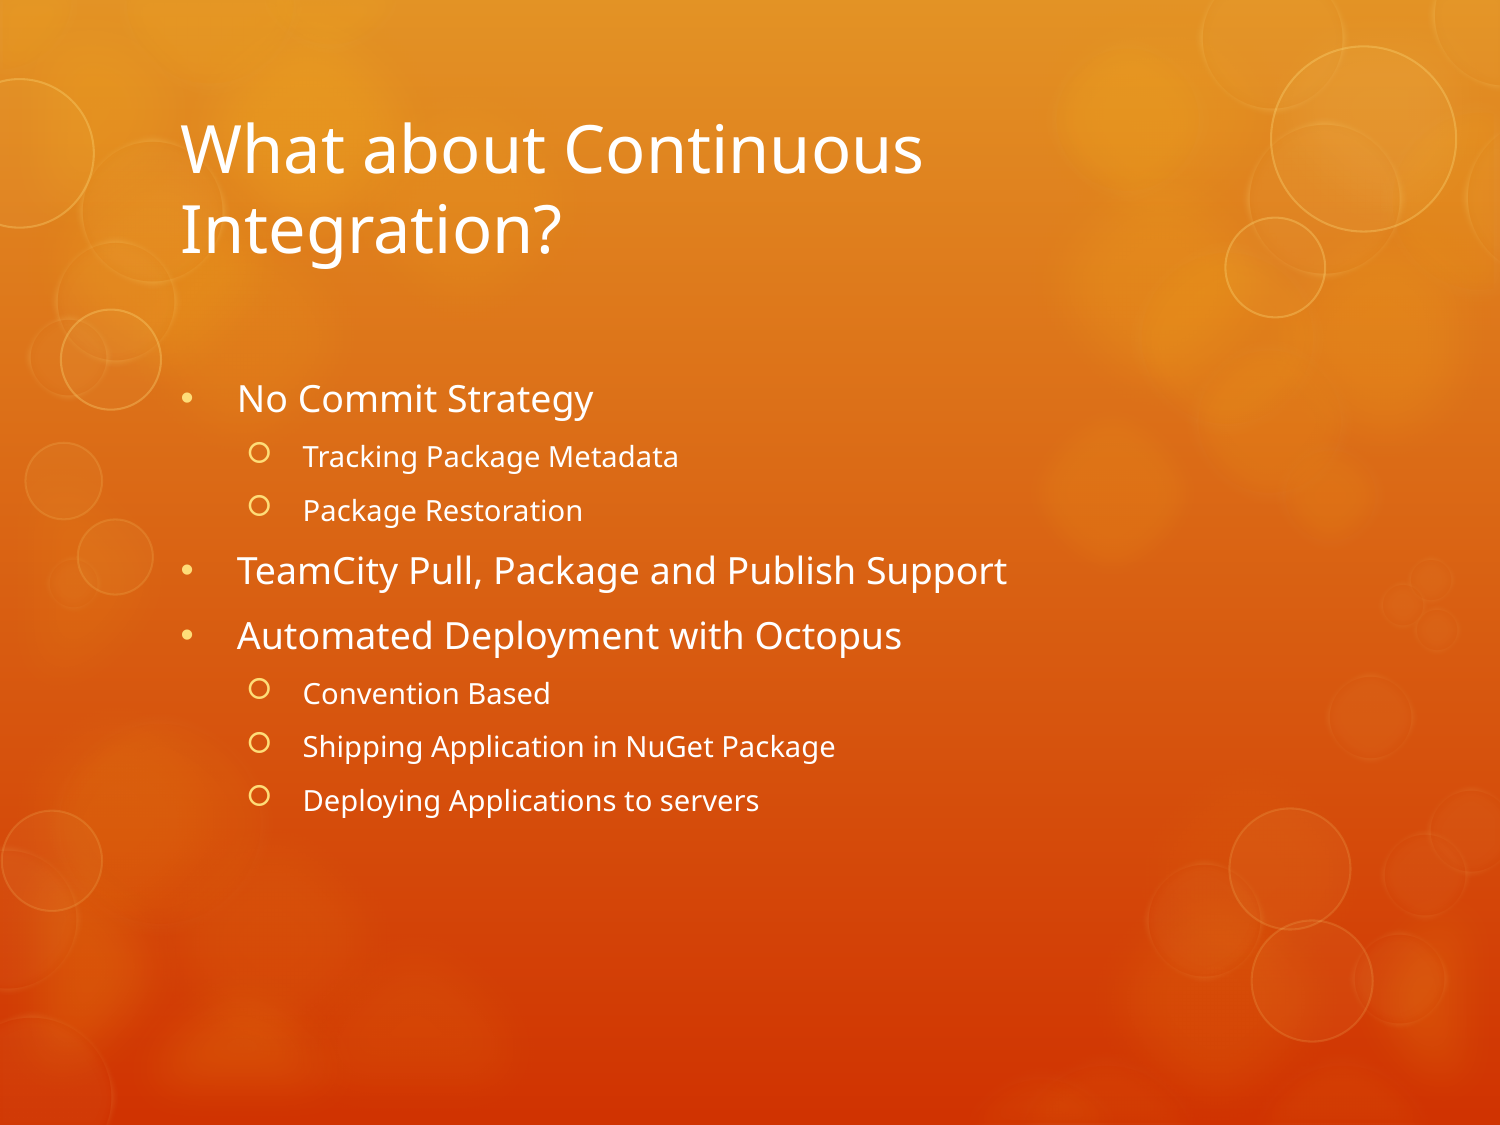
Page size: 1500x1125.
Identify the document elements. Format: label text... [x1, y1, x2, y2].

list No Commit Strategy Tracking Package Metadata Package Restoration TeamCity Pull, Package and Publish Support Automated Deployment with Octopus Convention Based Shipping Application in NuGet Package Deploying Applications to servers [165, 296, 1335, 962]
title What about Continuous Integration? [165, 110, 1335, 263]
